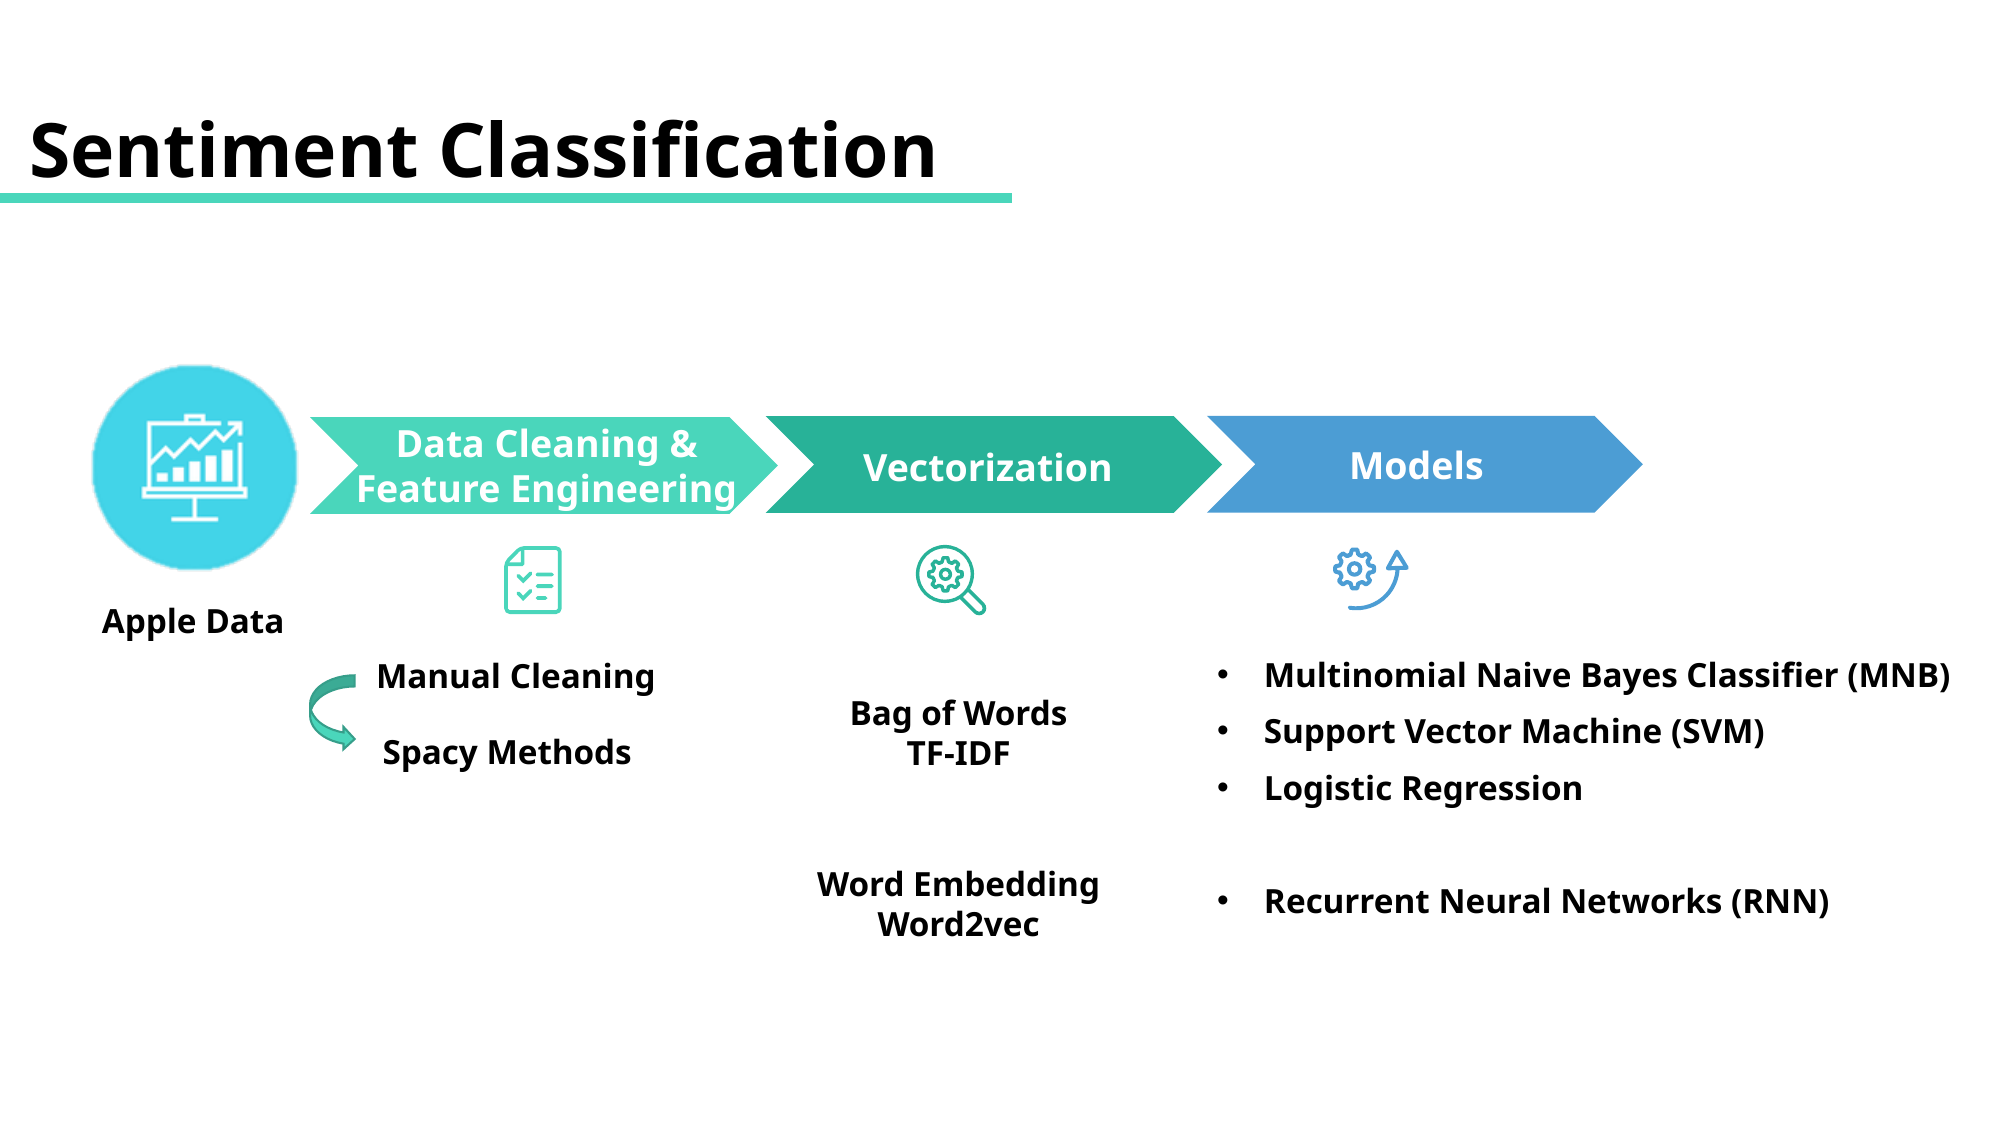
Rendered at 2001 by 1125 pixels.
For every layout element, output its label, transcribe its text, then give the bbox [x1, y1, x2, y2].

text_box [504, 546, 562, 615]
picture [57, 330, 333, 606]
text_box Word Embedding Word2vec [797, 855, 1121, 951]
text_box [915, 544, 987, 616]
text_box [0, 94, 1306, 201]
text_box Apple Data [31, 592, 355, 648]
text_box Models [1249, 435, 1584, 495]
text_box Manual Cleaning [354, 647, 678, 703]
text_box Spacy Methods [354, 723, 660, 779]
text_box Bag of Words TF-IDF [746, 684, 1171, 780]
text_box Vectorization [791, 436, 1185, 497]
text_box [763, 415, 1224, 514]
text_box Data Cleaning & Feature Engineering [335, 413, 758, 563]
text_box [758, 444, 780, 487]
text_box Multinomial Naive Bayes Classifier (MNB) Support Vector Machine (SVM) Logistic Regression Recurrent Neural Networks (RNN) [1202, 646, 1967, 985]
text_box [309, 674, 357, 752]
text_box [1204, 414, 1645, 514]
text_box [1333, 547, 1394, 625]
